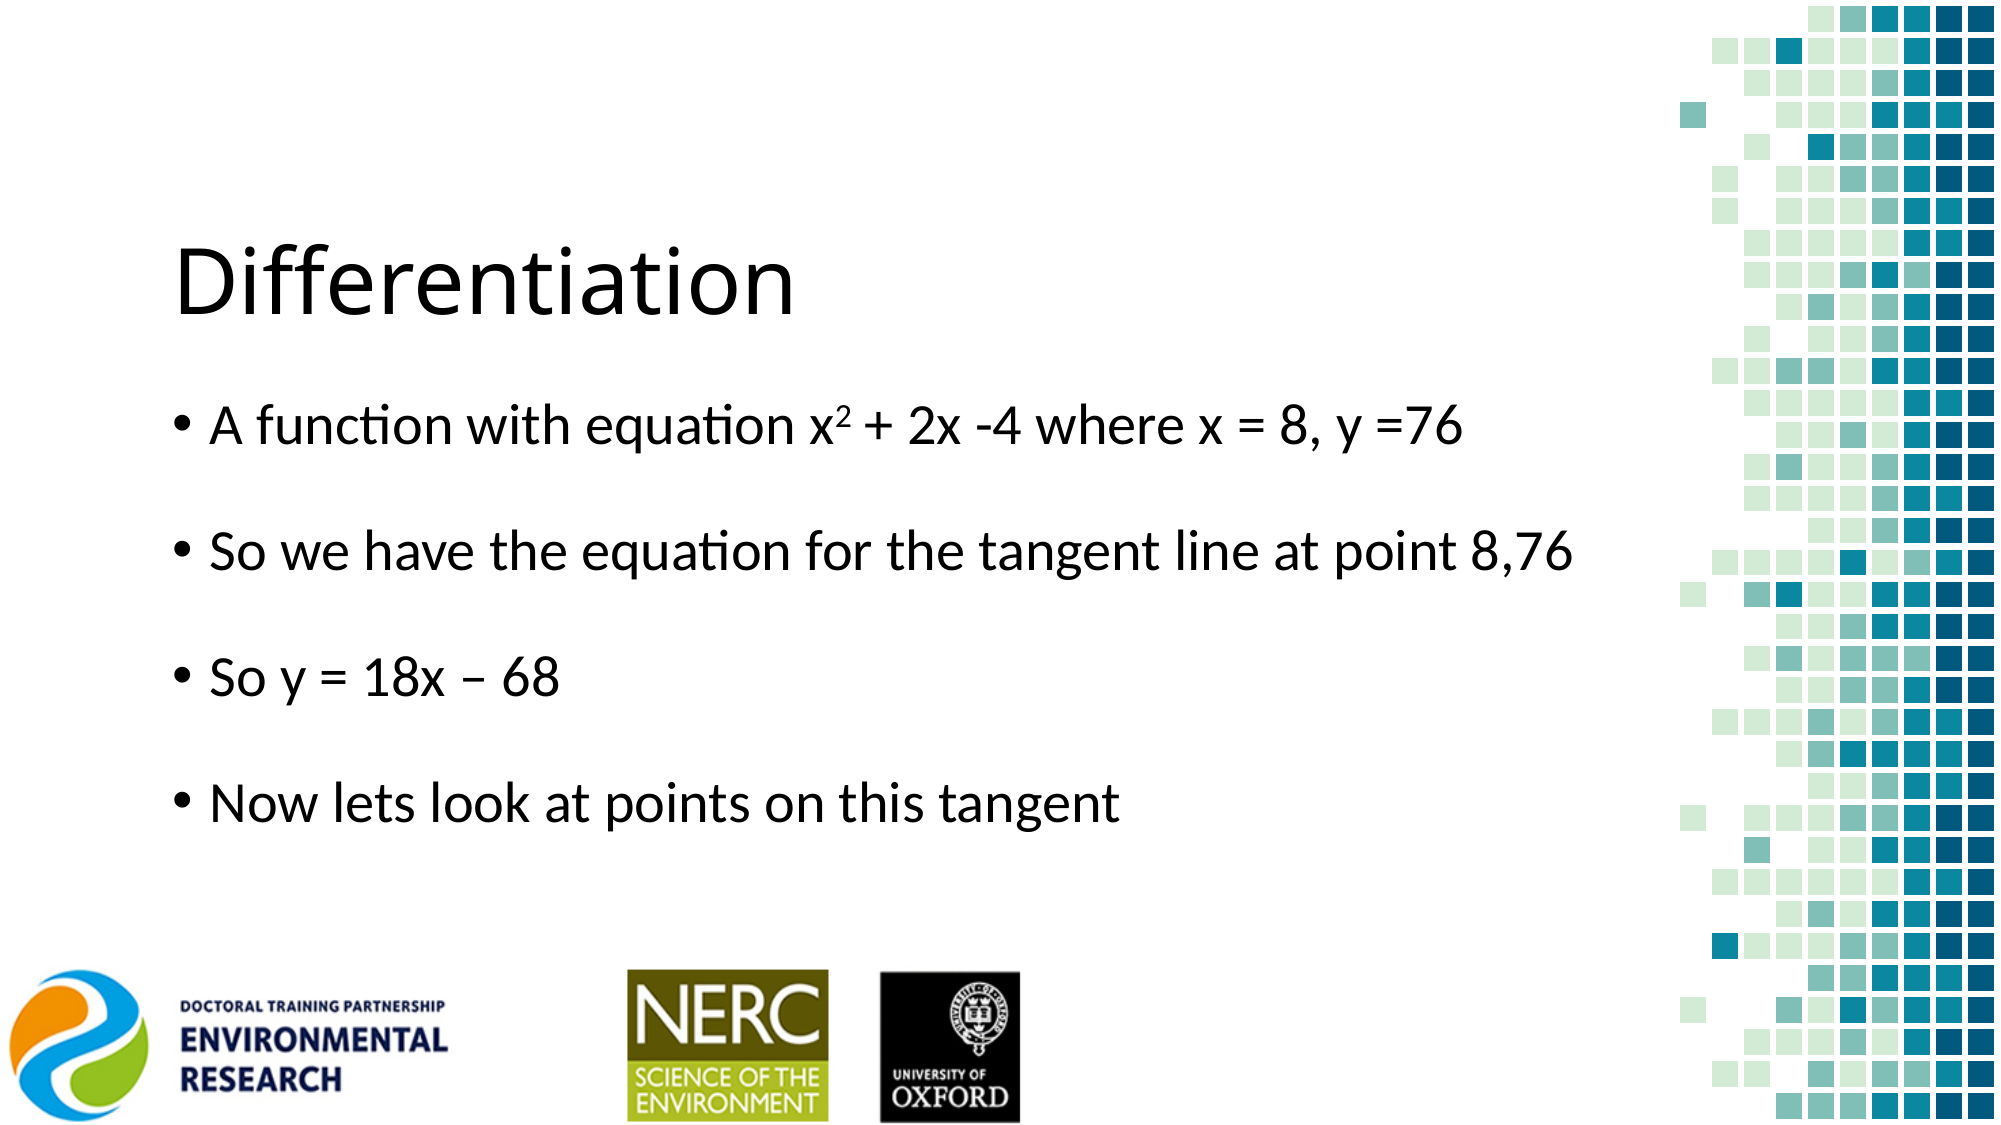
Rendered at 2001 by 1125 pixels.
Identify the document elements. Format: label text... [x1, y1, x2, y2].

list A function with equation x2 + 2x -4 where x = 8, y =76 So we have the equation for the tangent line at point 8,76 So y = 18x – 68 Now lets look at points on this tangent [157, 379, 1636, 964]
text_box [0, 964, 1676, 1125]
title Differentiation [157, 161, 1636, 350]
